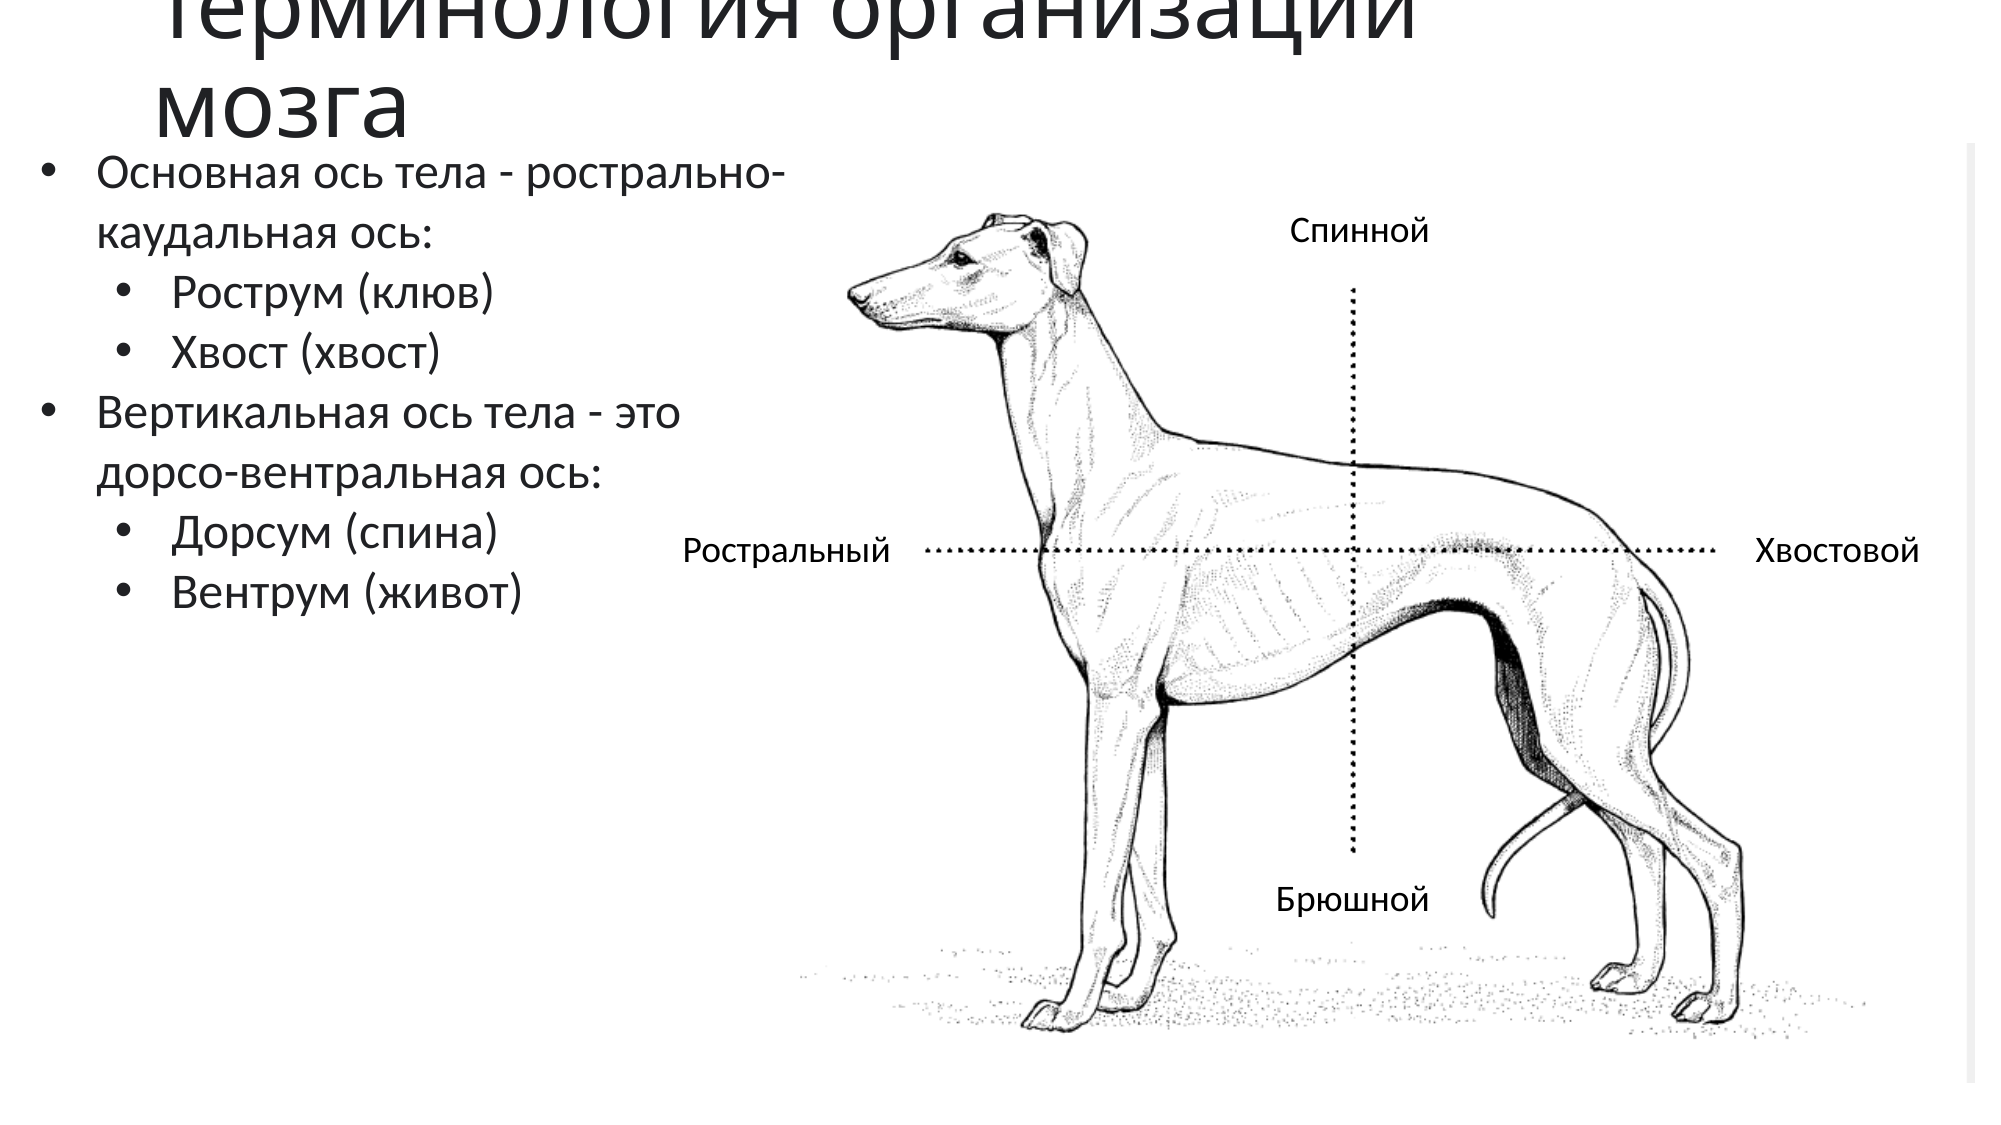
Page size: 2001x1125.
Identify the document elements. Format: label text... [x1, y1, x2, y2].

text_box Основная ось тела - рострально-каудальная ось: Рострум (клюв) Хвост (хвост) Вертикальная ось тела - это дорсо-вентральная ось: Дорсум (спина) Вентрум (живот) [25, 131, 814, 627]
title Терминология организации мозга [137, 13, 1646, 115]
picture [699, 142, 1975, 1083]
